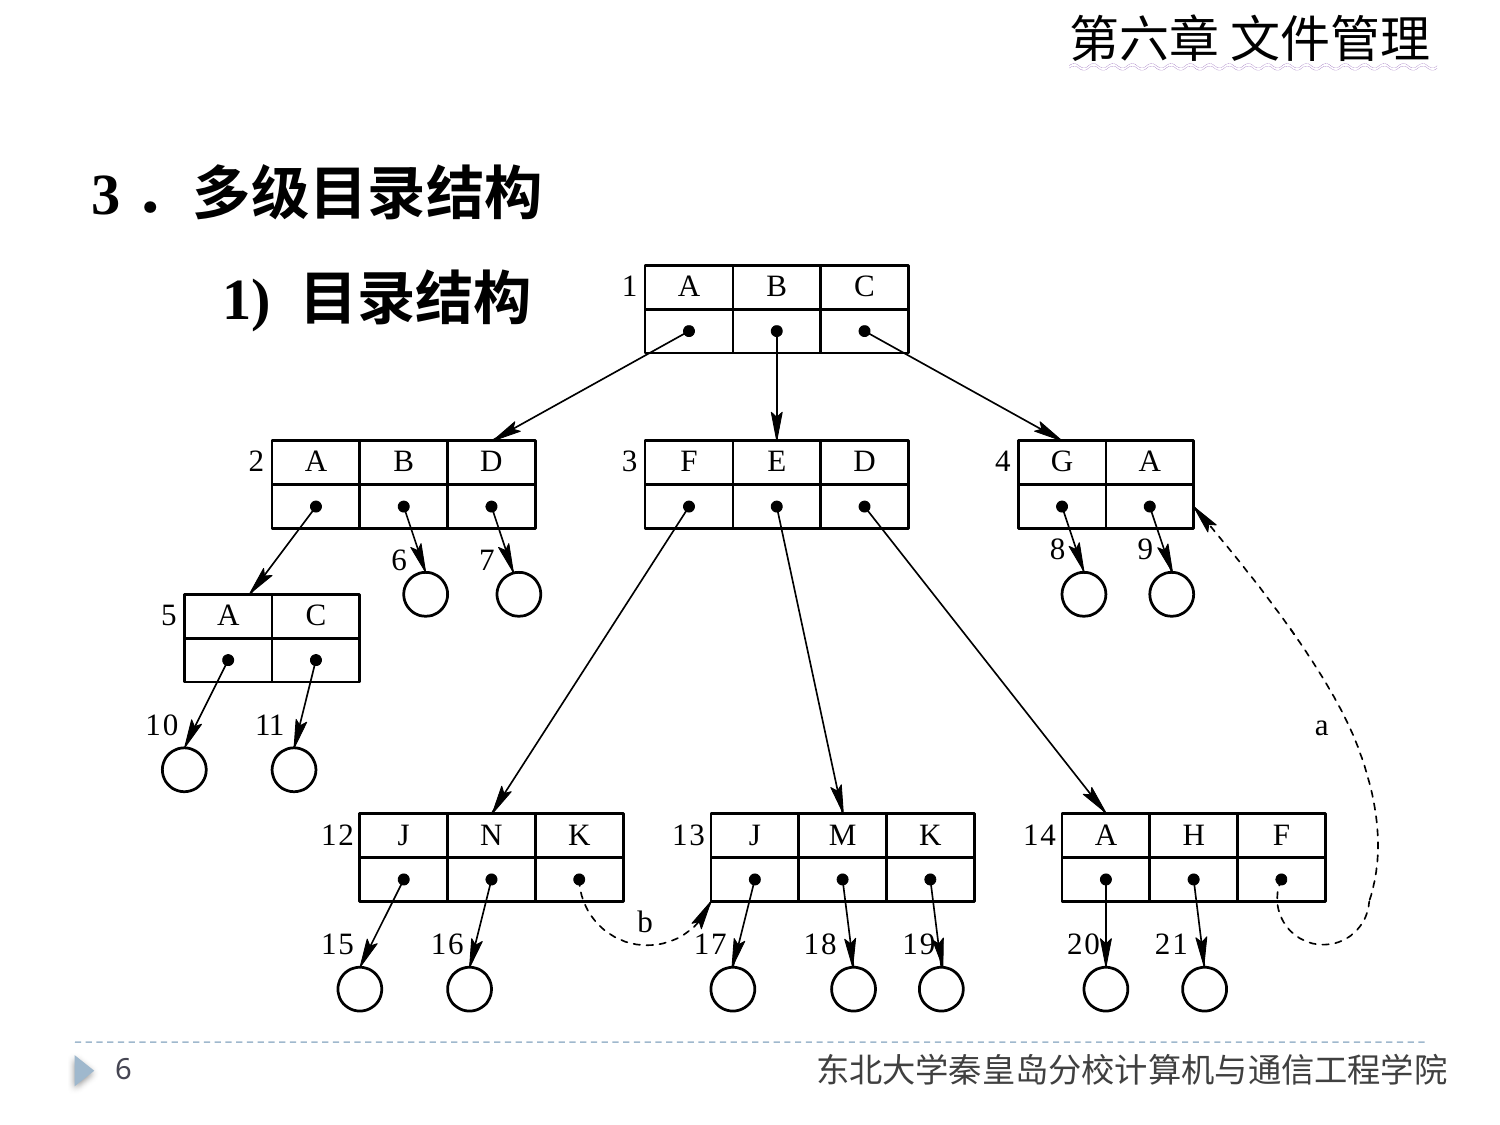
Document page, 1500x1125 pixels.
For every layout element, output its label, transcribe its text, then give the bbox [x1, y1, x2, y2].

list 3．多级目录结构 1) 目录结构 [76, 113, 1424, 1000]
slide_number 6 [100, 1042, 426, 1103]
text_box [88, 255, 1439, 1022]
